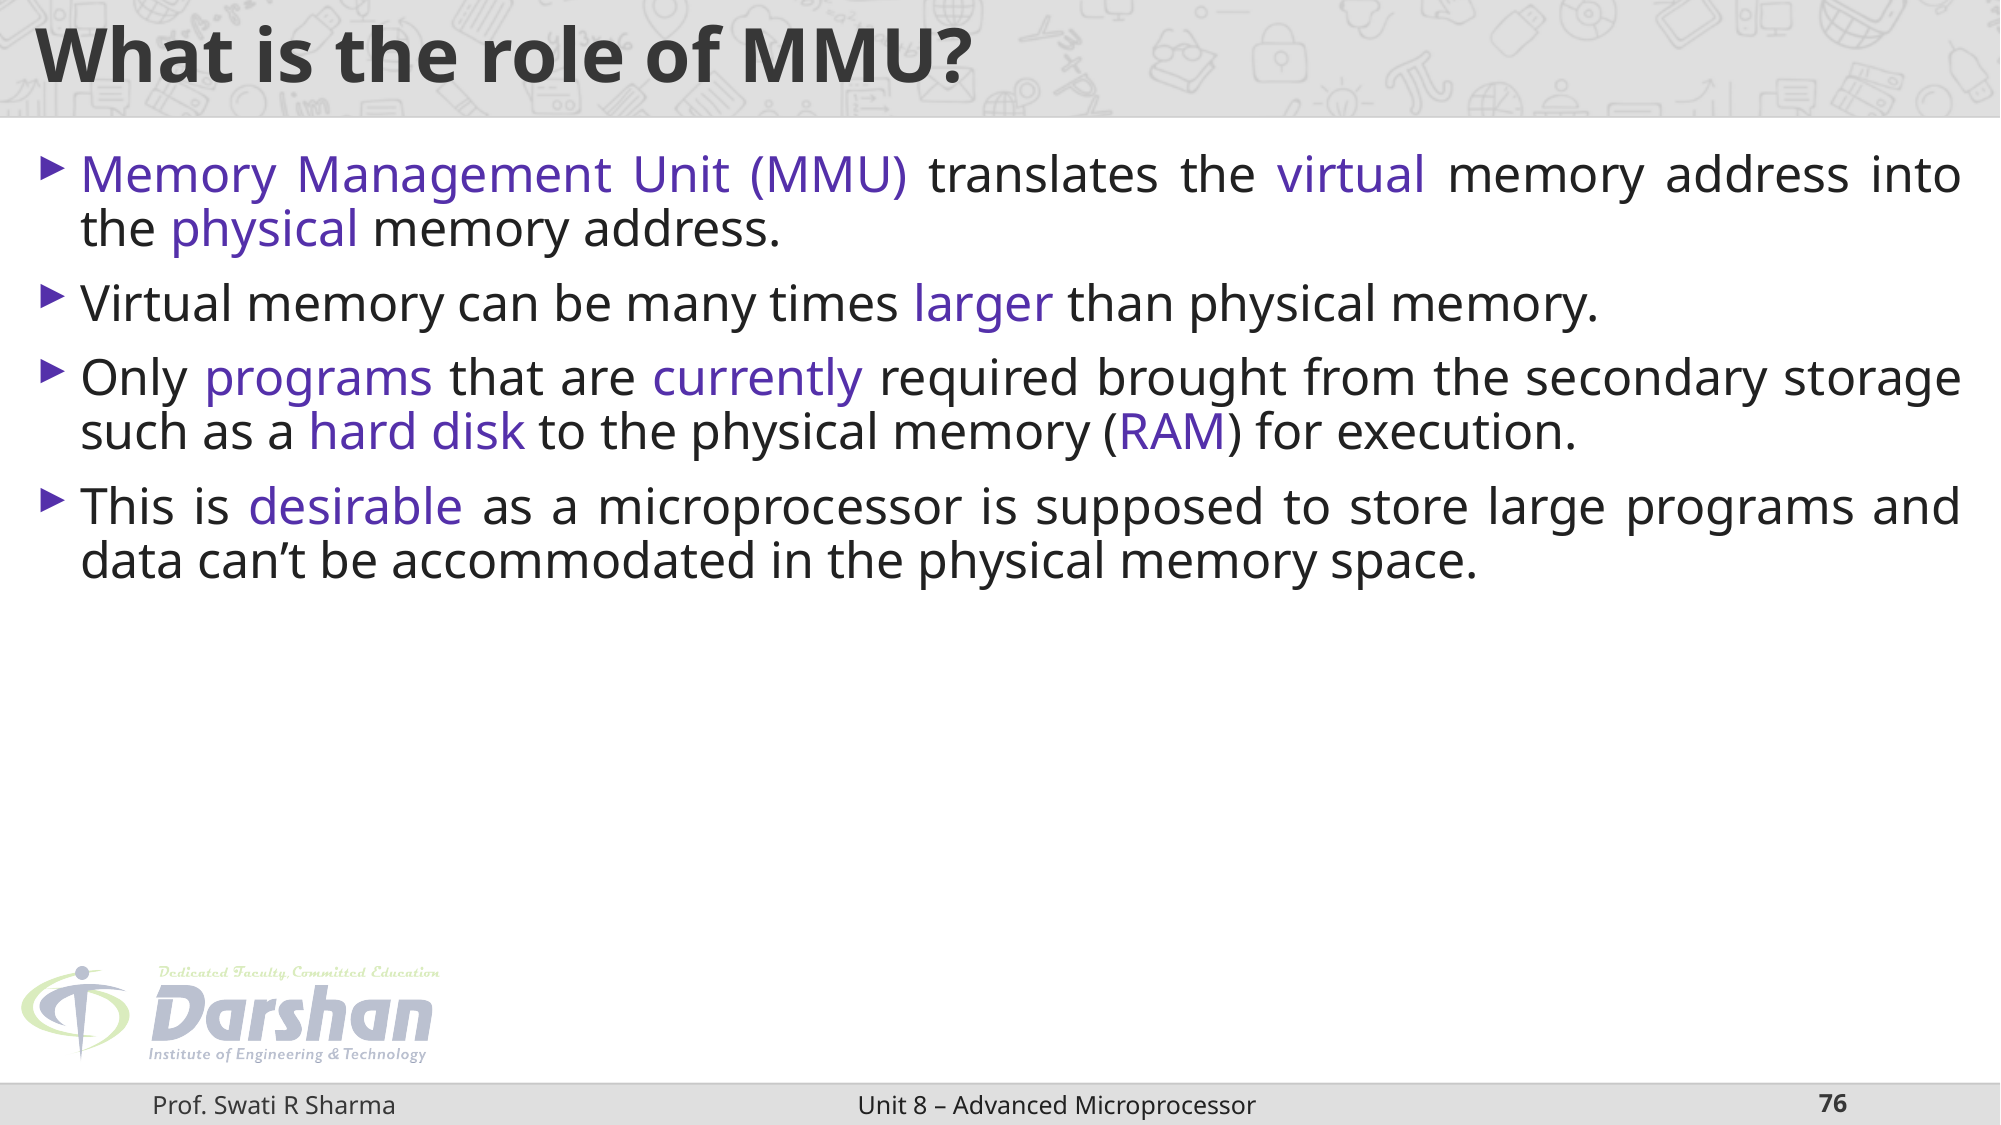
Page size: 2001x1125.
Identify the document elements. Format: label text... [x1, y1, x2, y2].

list Memory Management Unit (MMU) translates the virtual memory address into the physical memory address. Virtual memory can be many times larger than physical memory. Only programs that are currently required brought from the secondary storage such as a hard disk to the physical memory (RAM) for execution. This is desirable as a microprocessor is supposed to store large programs and data can’t be accommodated in the physical memory space. [21, 141, 1979, 1059]
title What is the role of MMU? [0, 0, 2000, 117]
table_cell [21, 1059, 440, 1063]
